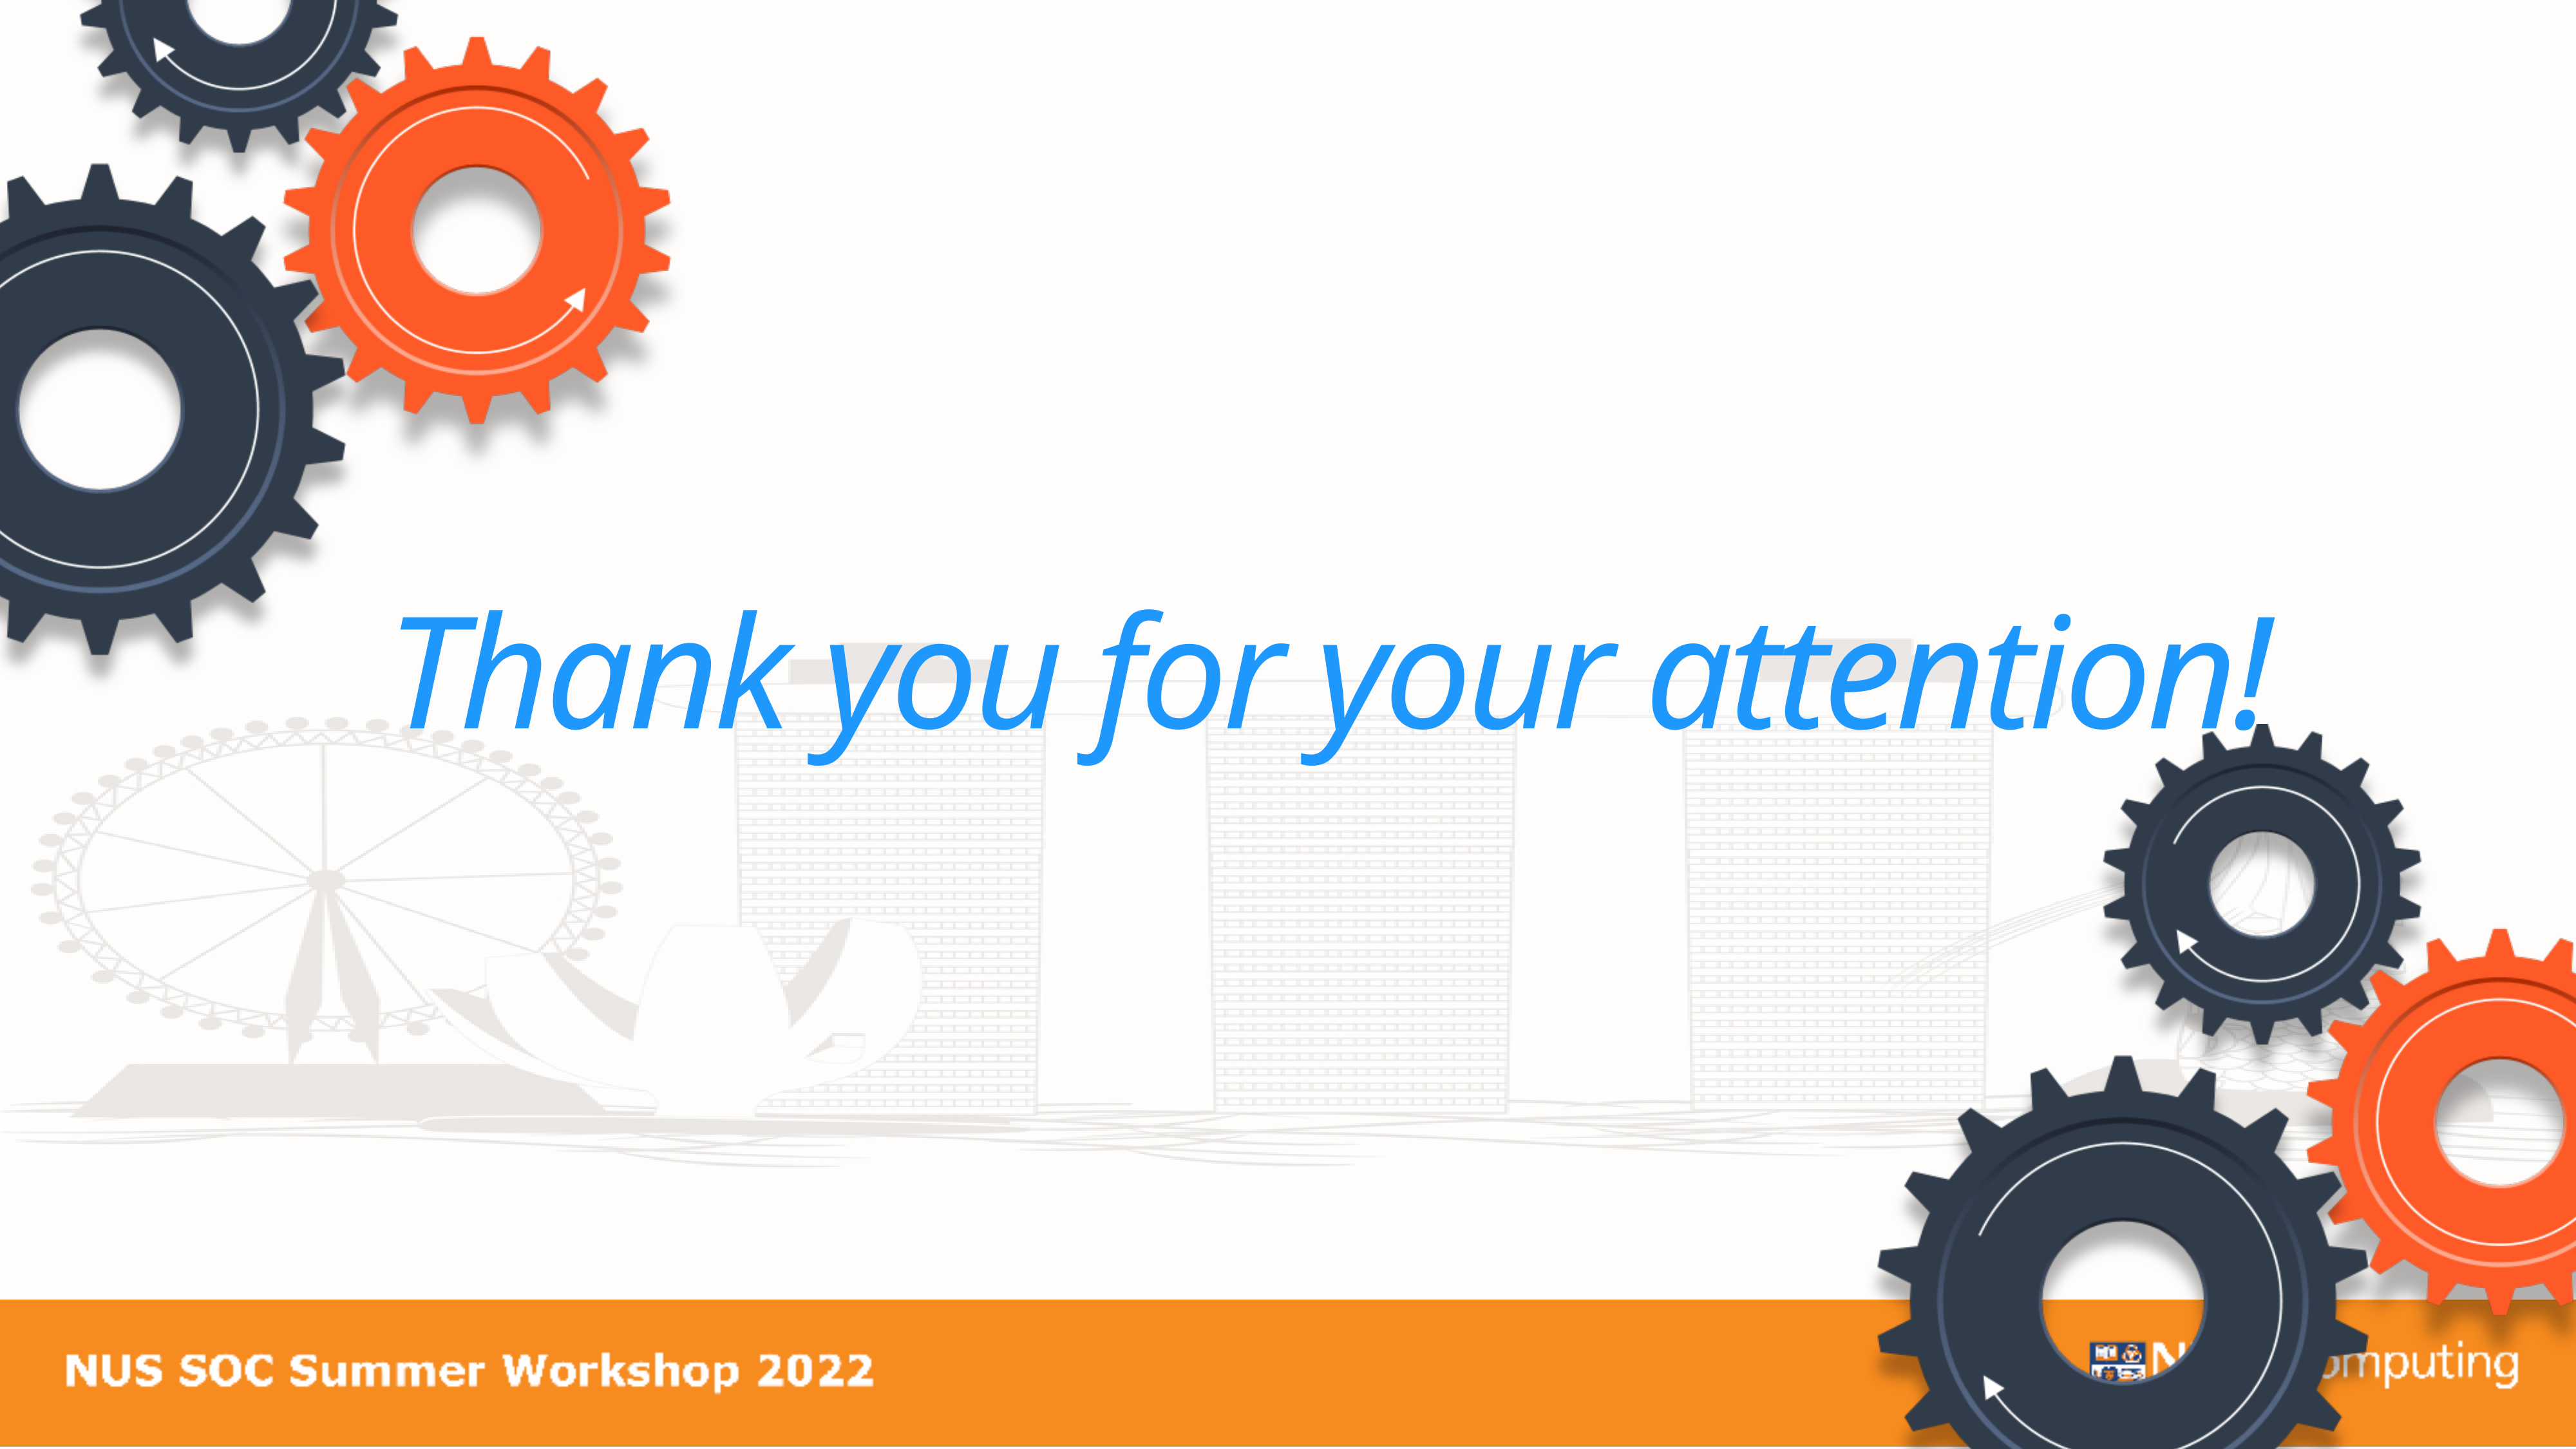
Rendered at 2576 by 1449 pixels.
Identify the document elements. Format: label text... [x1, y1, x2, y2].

picture [0, 0, 696, 697]
picture [0, 724, 2576, 1449]
title Thank you for your attention! [176, 357, 2485, 768]
